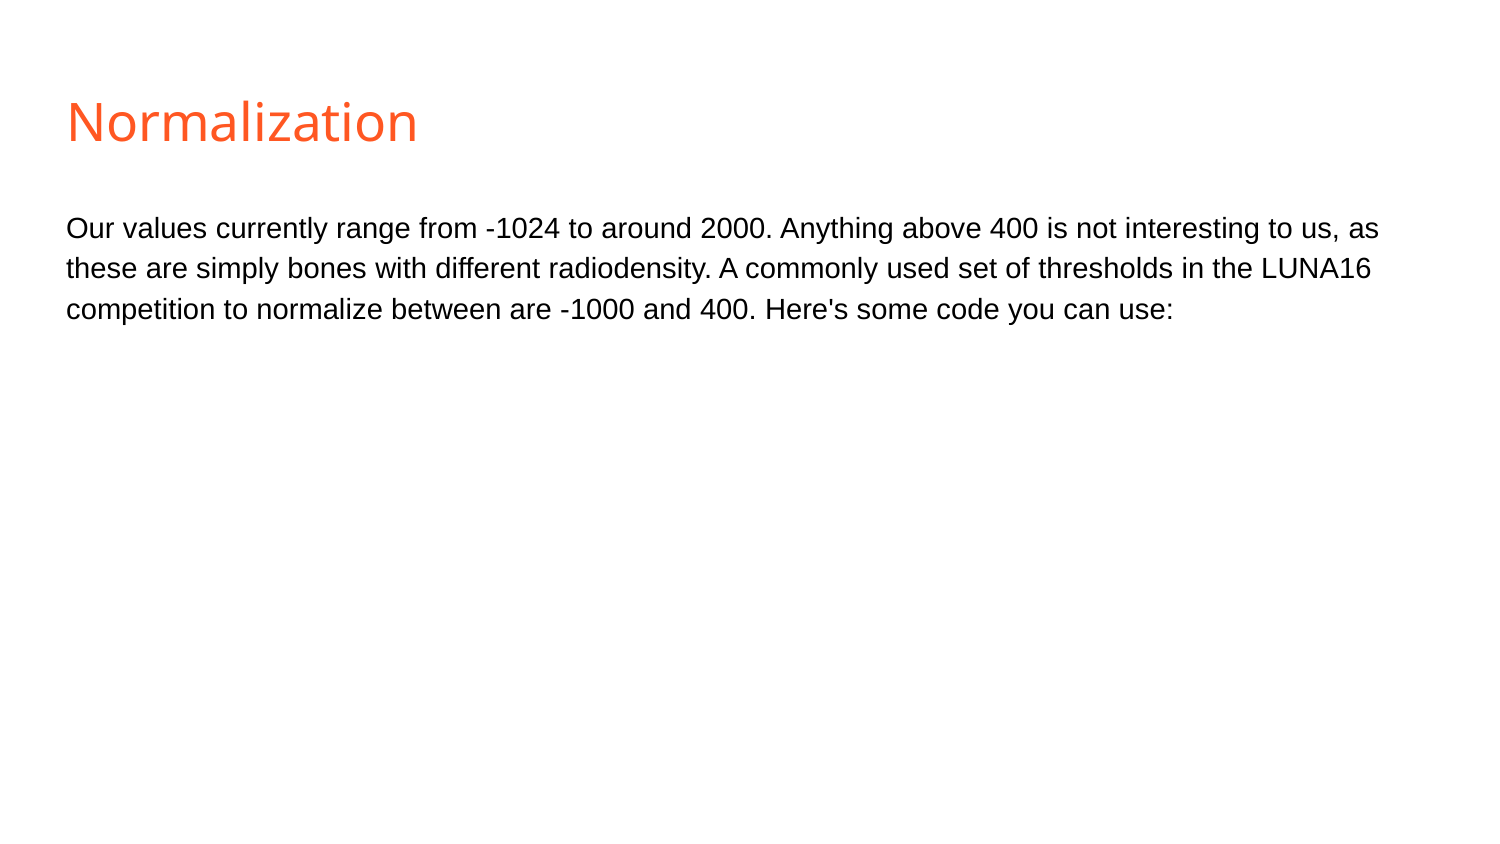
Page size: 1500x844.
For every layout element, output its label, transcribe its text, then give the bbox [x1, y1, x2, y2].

list Our values currently range from -1024 to around 2000. Anything above 400 is not interesting to us, as these are simply bones with different radiodensity. A commonly used set of thresholds in the LUNA16 competition to normalize between are -1000 and 400. Here's some code you can use: [51, 189, 1449, 750]
title Normalization [51, 72, 1449, 167]
